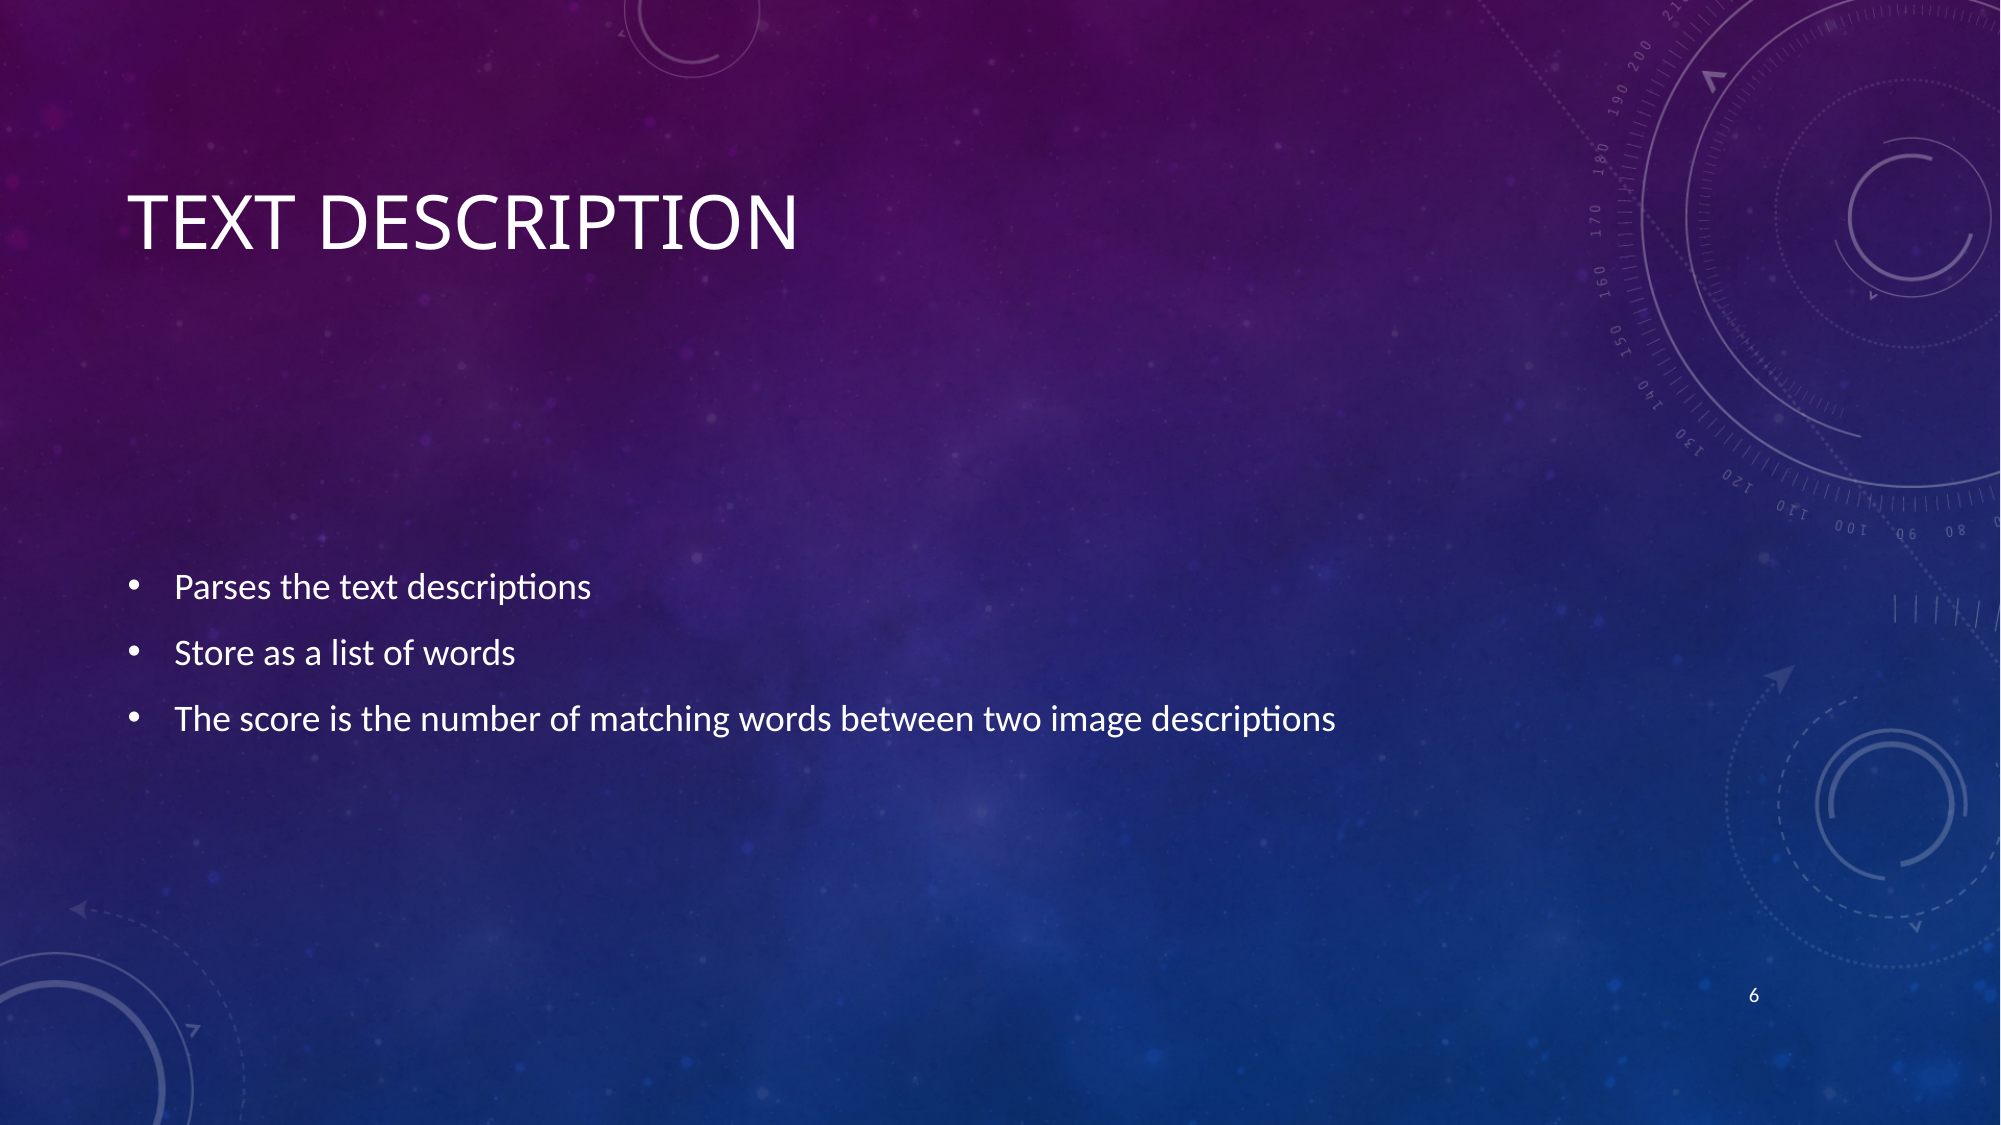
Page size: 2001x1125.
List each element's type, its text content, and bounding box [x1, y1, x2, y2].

list Parses the text descriptions Store as a list of words The score is the number of matching words between two image descriptions [112, 351, 1775, 950]
title Text Description [112, 99, 1775, 339]
slide_number 6 [1684, 963, 1775, 1025]
picture [0, 0, 2001, 1125]
